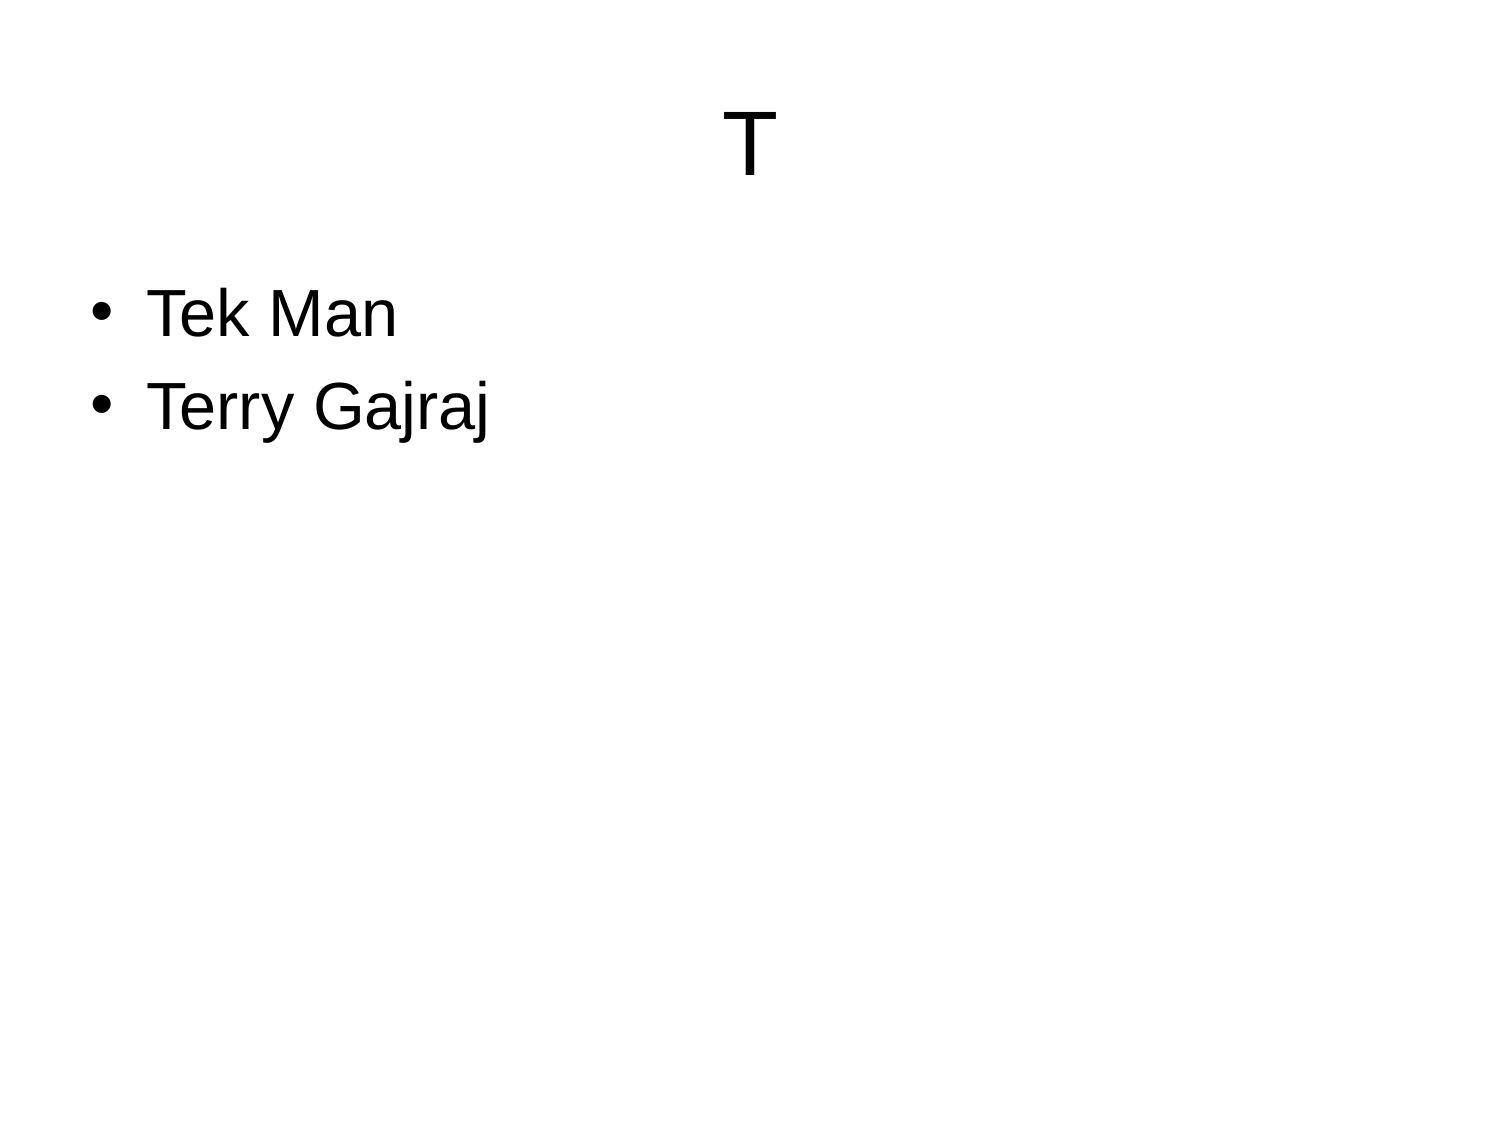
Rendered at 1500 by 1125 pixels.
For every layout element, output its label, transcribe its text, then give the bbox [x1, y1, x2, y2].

list Tek Man Terry Gajraj [75, 262, 1425, 1005]
title T [75, 45, 1425, 233]
